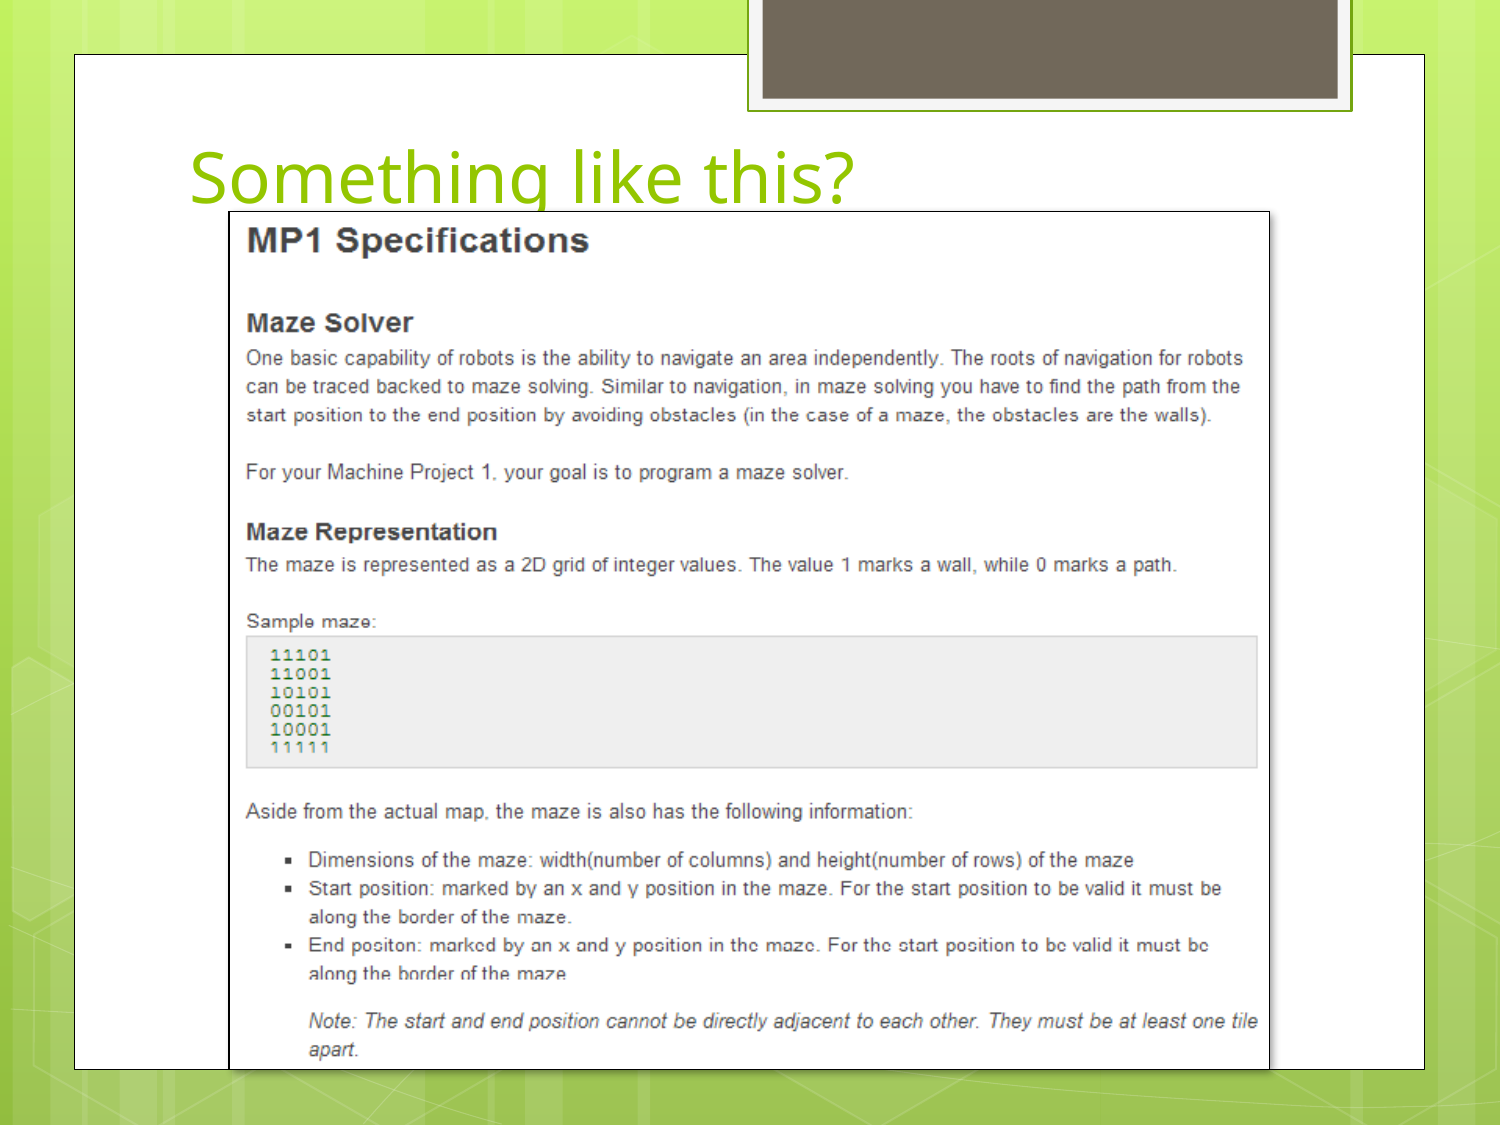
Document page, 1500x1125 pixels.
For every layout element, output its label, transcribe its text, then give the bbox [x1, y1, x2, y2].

picture [229, 212, 1269, 1069]
title Something like this? [174, 125, 1328, 225]
